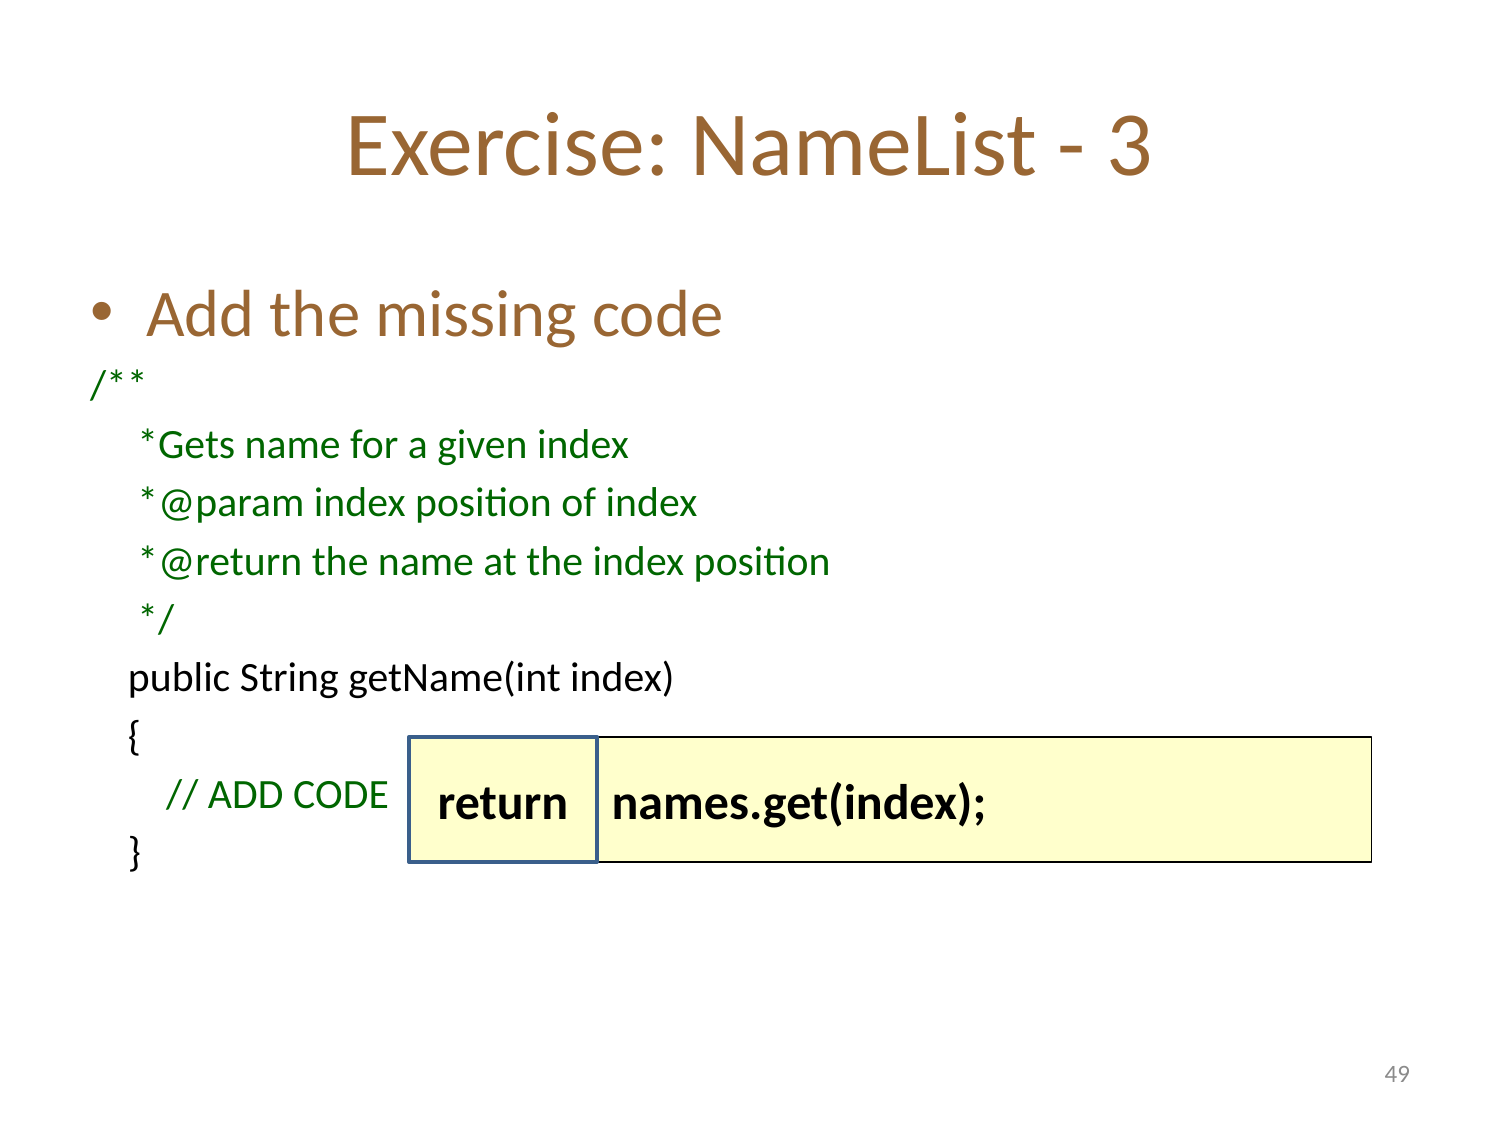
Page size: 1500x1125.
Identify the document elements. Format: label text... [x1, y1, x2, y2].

slide_number 49 [1074, 1042, 1425, 1103]
title Exercise: NameList - 3 [74, 44, 1426, 233]
text_box return [407, 735, 599, 864]
text_box names.get(index); [599, 736, 1372, 862]
list Add the missing code /** *Gets name for a given index *@param index position of index *@return the name at the index position */ public String getName(int index) { // ADD CODE } [74, 262, 1426, 1006]
